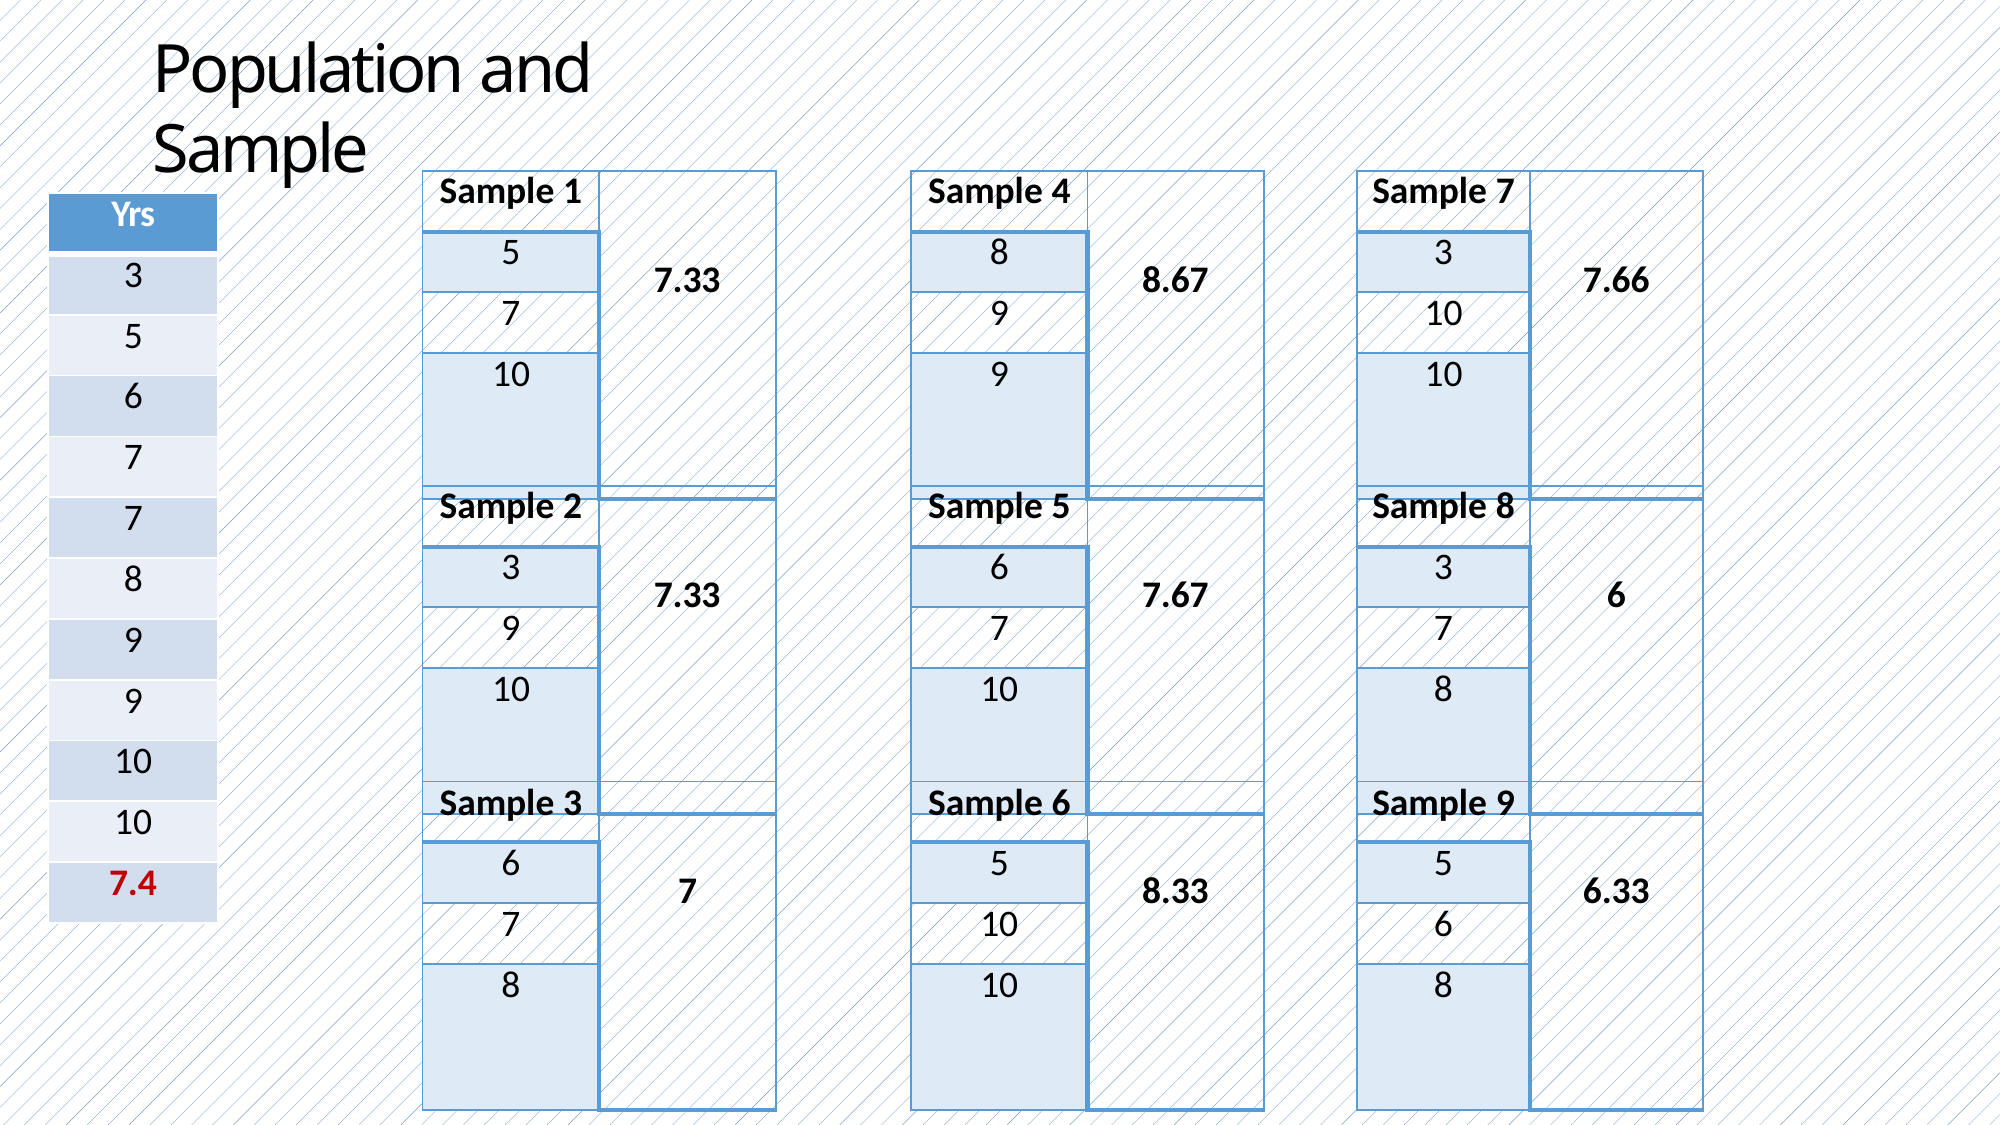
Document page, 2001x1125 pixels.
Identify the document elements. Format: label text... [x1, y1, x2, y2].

table_cell 10 [912, 904, 1085, 963]
table_cell 8 [1358, 965, 1528, 1109]
table_header 7.33 [600, 172, 775, 485]
table_cell 7 [49, 498, 217, 557]
table_cell 8 [912, 234, 1085, 291]
table_cell 3 [1358, 549, 1528, 606]
table_cell 7 [49, 437, 217, 496]
table_header Sample 9 [1358, 782, 1529, 840]
table_header Sample 2 [423, 487, 598, 545]
table_cell 6 [912, 549, 1085, 606]
table_cell 6 [49, 376, 217, 436]
table_header 7 [600, 782, 775, 1108]
table_cell 10 [1358, 354, 1528, 485]
table_header Sample 5 [912, 487, 1087, 545]
table_header Sample 3 [423, 782, 598, 840]
table_cell 6 [423, 844, 597, 902]
table_header 7.67 [1088, 487, 1263, 781]
table_cell 6 [1358, 904, 1528, 963]
table_header 8.33 [1088, 782, 1263, 1108]
table_header Sample 4 [912, 172, 1087, 230]
table_cell 3 [1358, 234, 1528, 291]
table_header Sample 7 [1358, 172, 1529, 230]
title Population and Sample [150, 24, 772, 214]
table_cell 8 [1358, 669, 1528, 781]
table_cell 10 [912, 965, 1085, 1109]
table_cell 10 [49, 802, 217, 861]
table_cell 8 [49, 559, 217, 618]
table_cell 9 [912, 293, 1085, 352]
table_cell 10 [49, 741, 217, 800]
table_cell 7 [912, 608, 1085, 667]
table_cell 10 [423, 354, 597, 485]
table_cell 10 [912, 669, 1085, 781]
table_cell 9 [49, 620, 217, 679]
table_cell 7.4 [49, 863, 217, 922]
table_cell 5 [1358, 844, 1528, 902]
table_header 6 [1531, 487, 1702, 781]
table_cell 10 [1358, 293, 1528, 352]
table_header Sample 8 [1358, 487, 1529, 545]
table_cell 9 [49, 681, 217, 740]
table_cell 9 [423, 608, 597, 667]
table_cell 7 [423, 904, 597, 963]
table_cell 3 [49, 257, 217, 314]
table_header 7.66 [1531, 172, 1702, 485]
table_cell 9 [912, 354, 1085, 485]
table_header Sample 1 [423, 172, 598, 230]
table_header Yrs [49, 194, 217, 251]
table_cell 7 [1358, 608, 1528, 667]
table_cell 5 [49, 316, 217, 375]
table_cell 7 [423, 293, 597, 352]
table_cell 3 [423, 549, 597, 606]
table_cell 5 [912, 844, 1085, 902]
table_cell 5 [423, 234, 597, 291]
table_header Sample 6 [912, 782, 1087, 840]
table_header 7.33 [600, 487, 775, 781]
table_header 8.67 [1088, 172, 1263, 485]
table_header 6.33 [1531, 782, 1702, 1108]
table_cell 10 [423, 669, 597, 781]
table_cell 8 [423, 965, 597, 1109]
